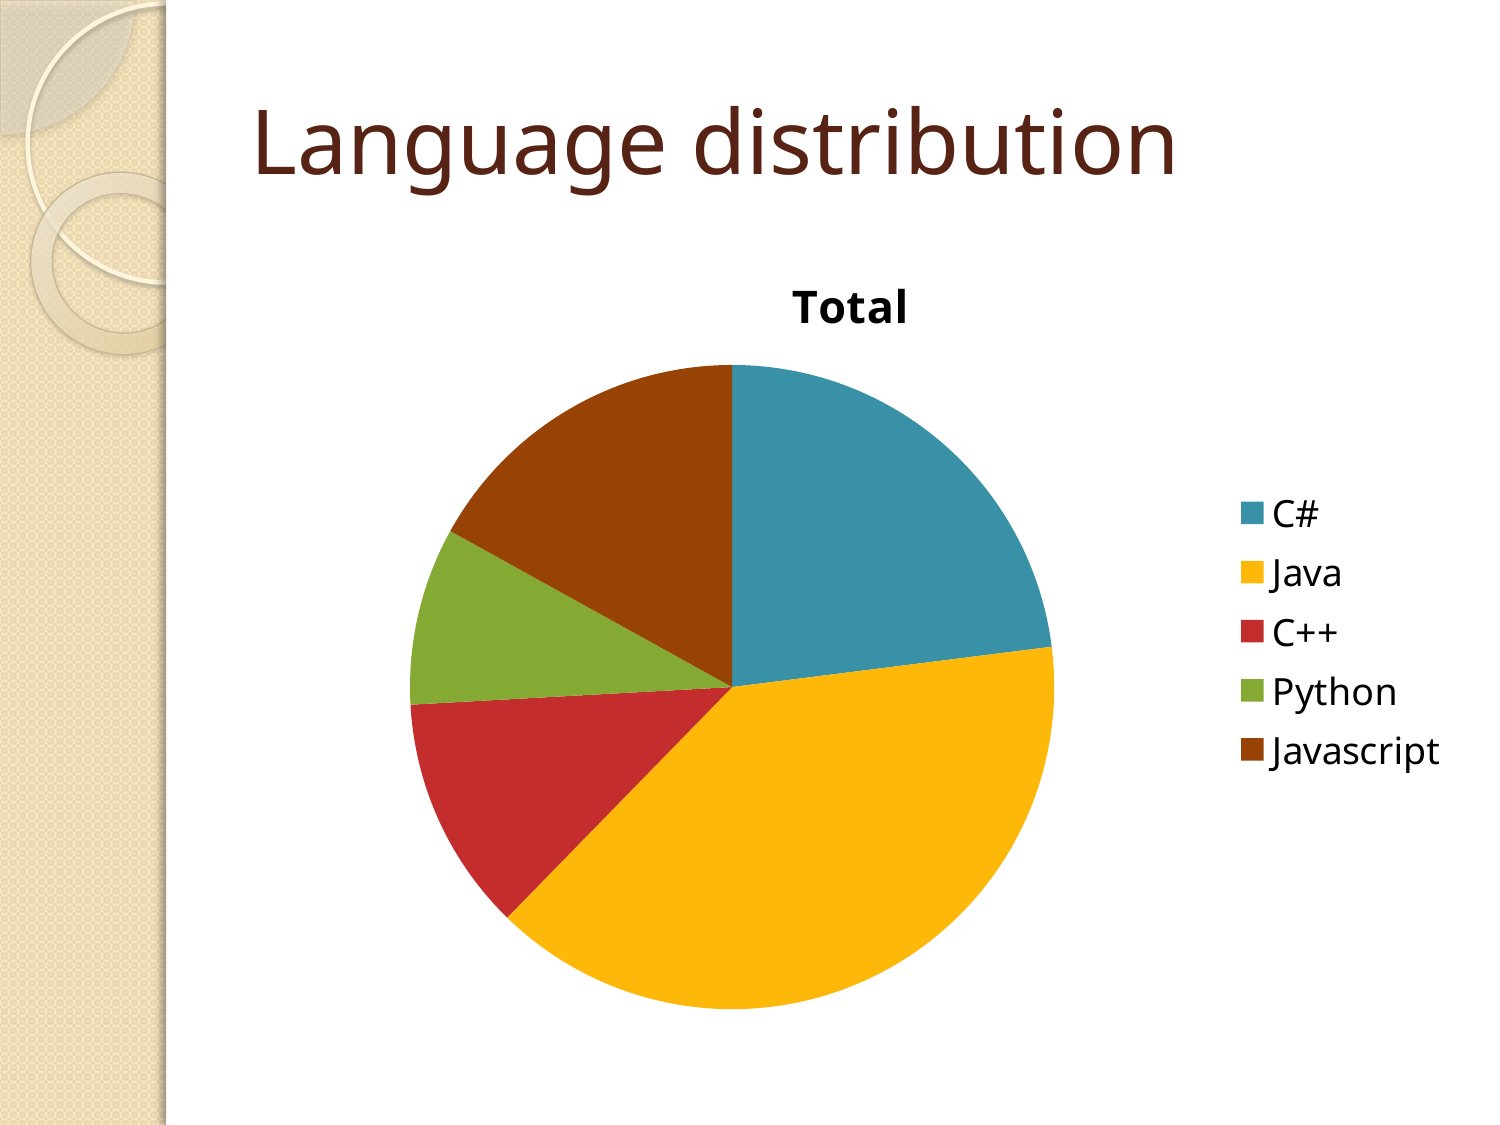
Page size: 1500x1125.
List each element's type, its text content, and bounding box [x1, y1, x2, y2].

title Language distribution [235, 45, 1466, 233]
chart [235, 237, 1466, 1026]
